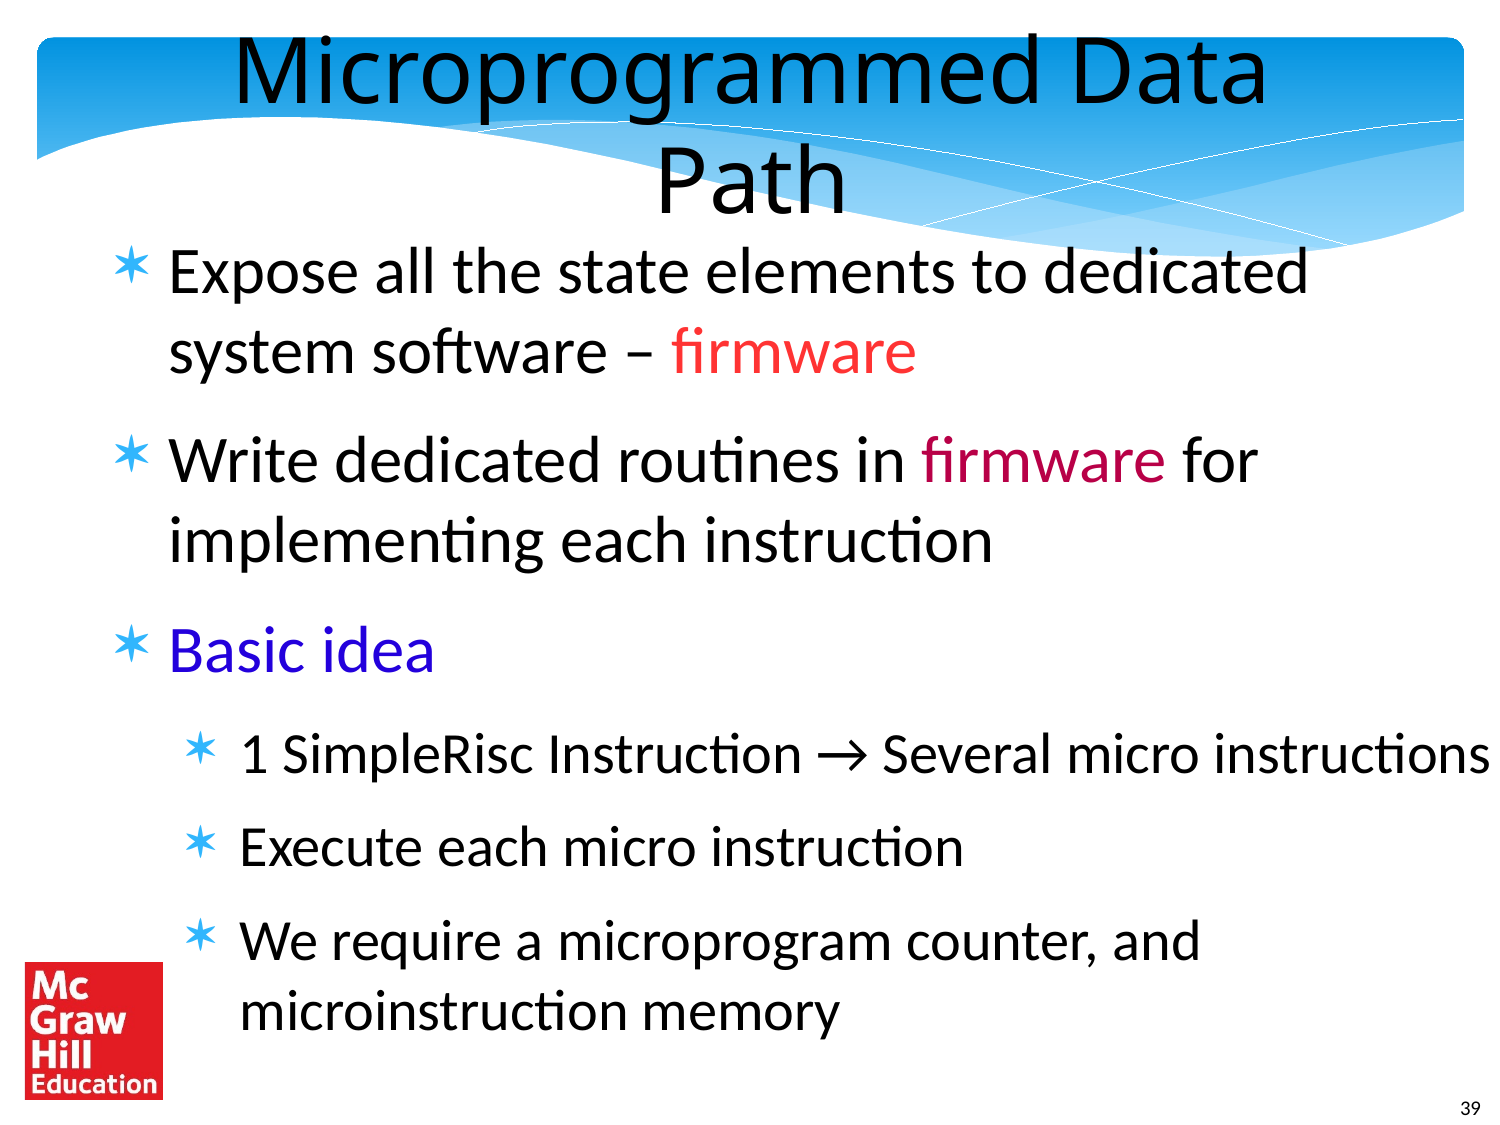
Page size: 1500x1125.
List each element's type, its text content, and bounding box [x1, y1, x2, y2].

picture [292, 37, 304, 44]
picture [240, 37, 253, 44]
list Expose all the state elements to dedicated system software – firmware Write dedicated routines in firmware for implementing each instruction Basic idea 1 SimpleRisc Instruction → Several micro instructions Execute each micro instruction We require a microprogram counter, and microinstruction memory [97, 226, 1500, 1125]
picture [322, 37, 329, 44]
picture [1077, 37, 1115, 44]
picture [24, 962, 97, 1100]
text_box [835, 199, 842, 210]
title Microprogrammed Data Path [143, 44, 1361, 199]
